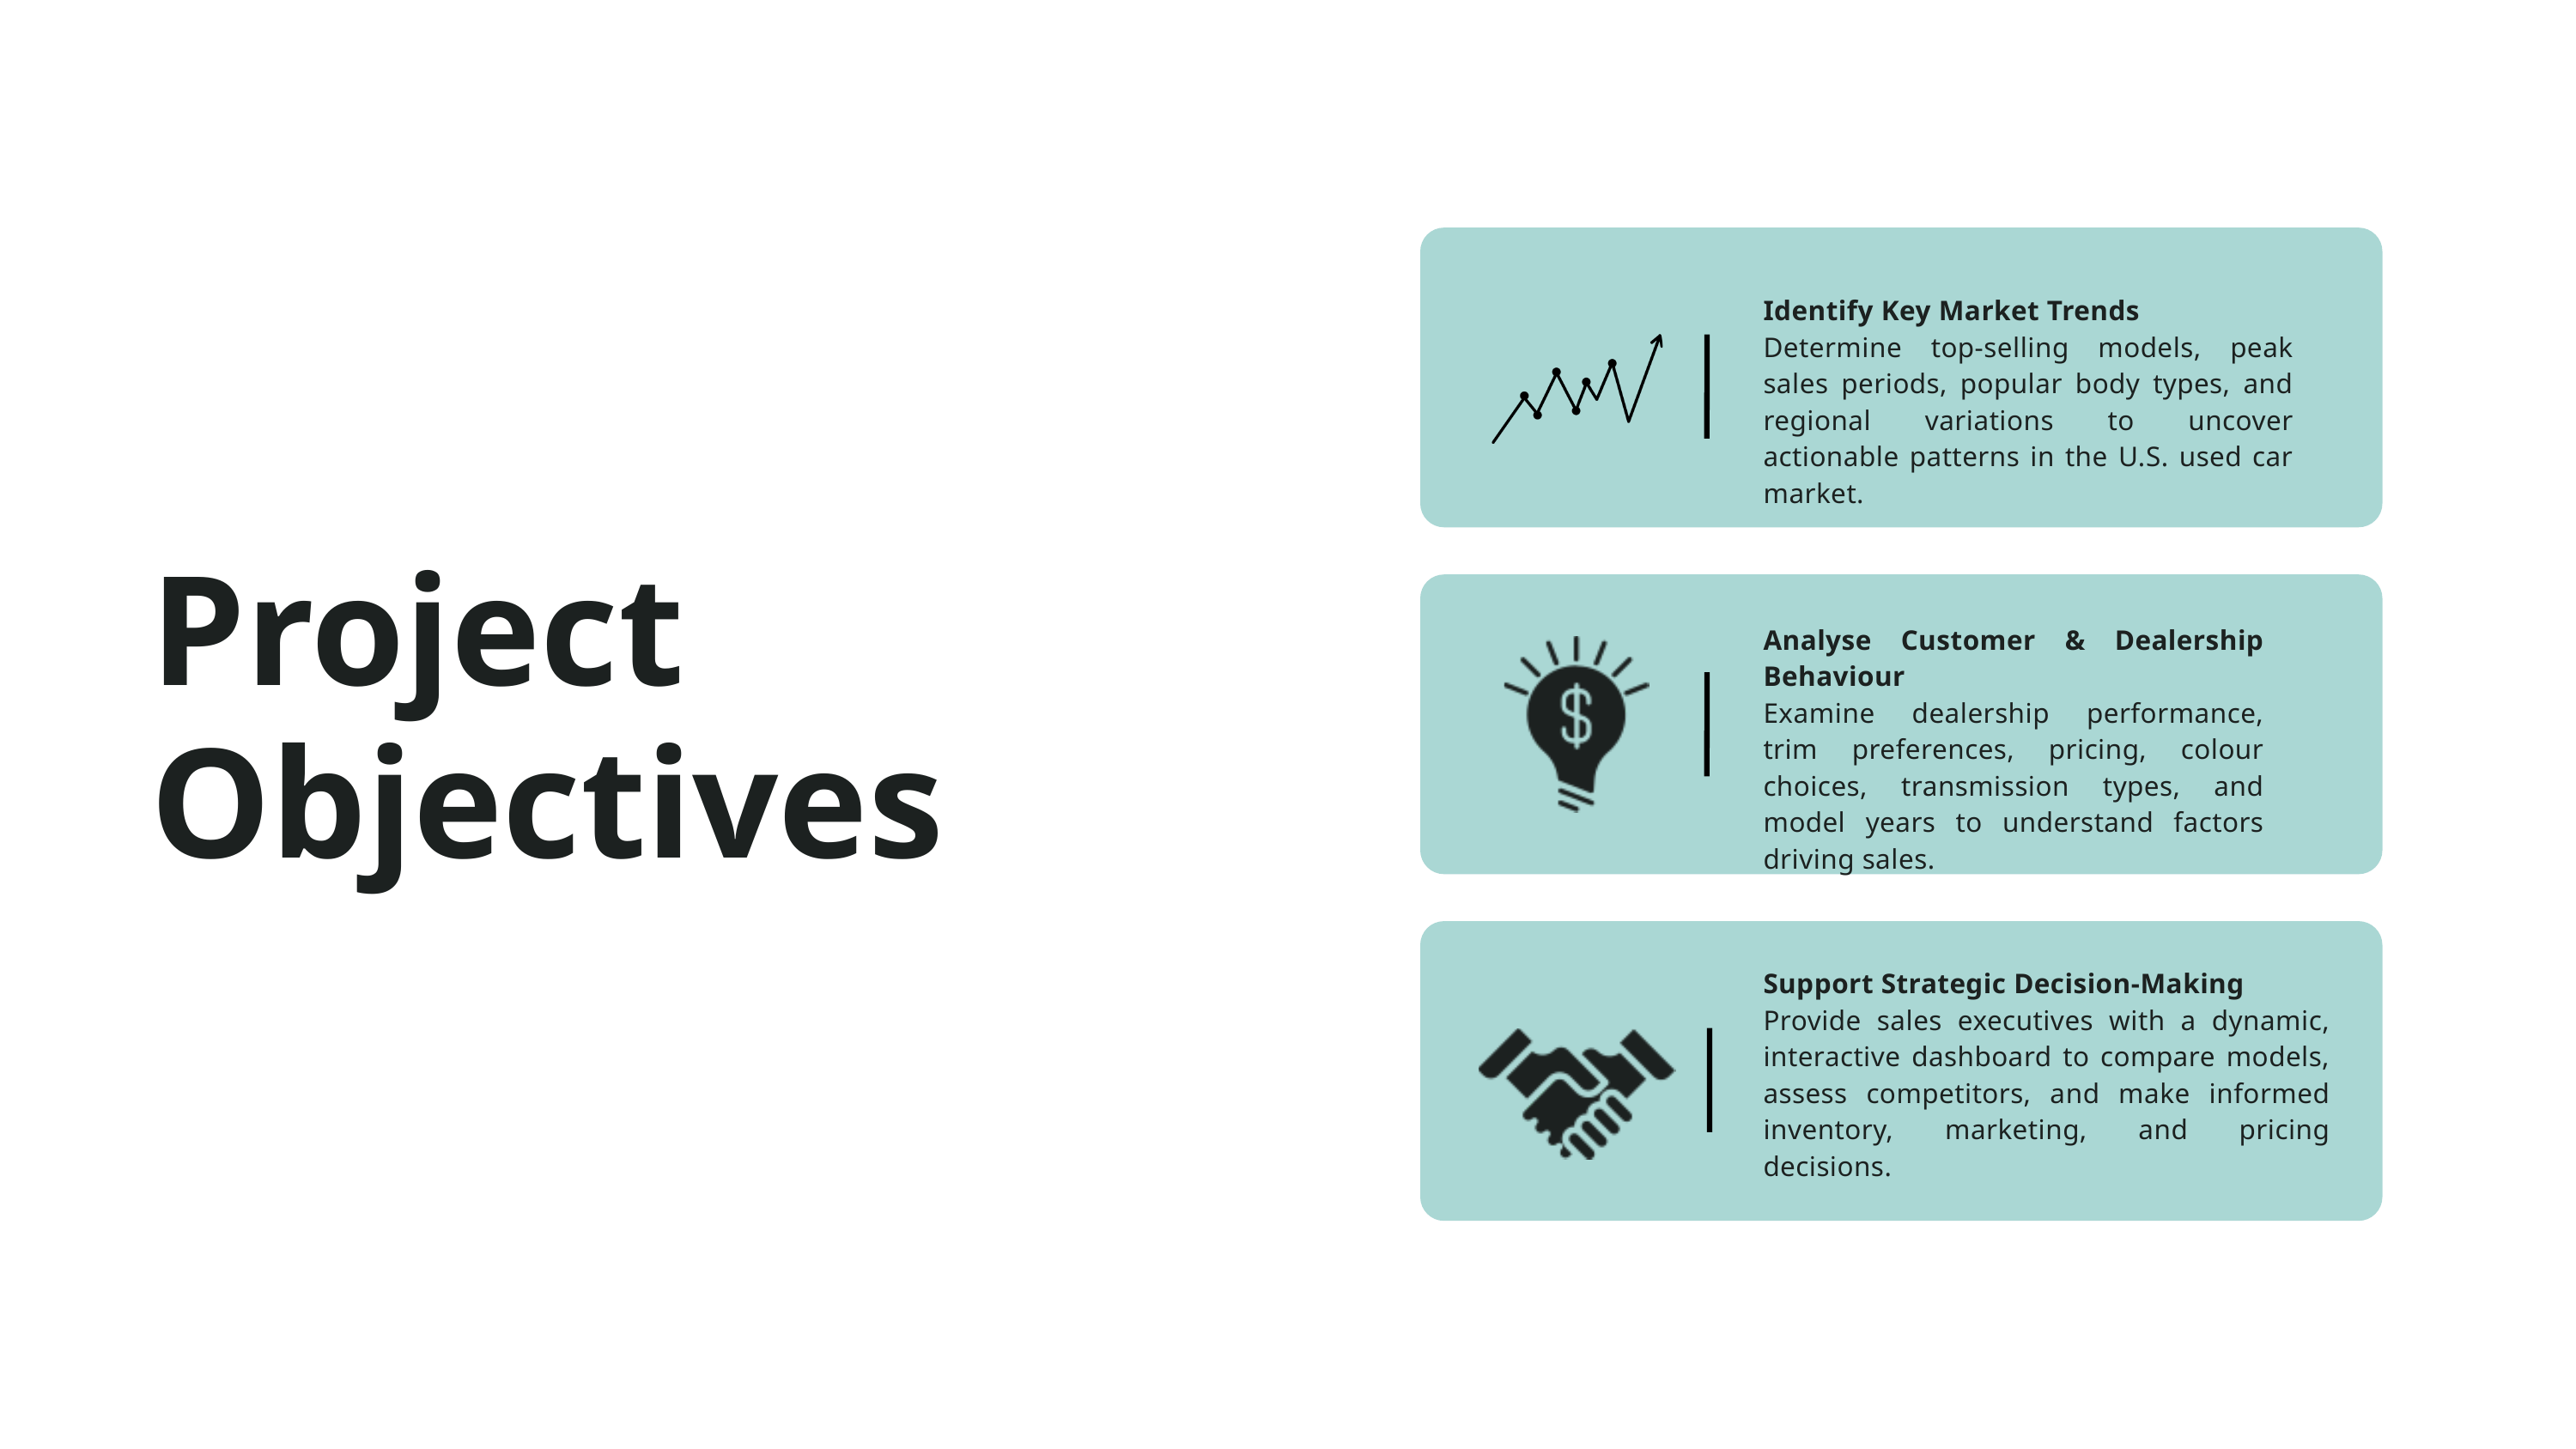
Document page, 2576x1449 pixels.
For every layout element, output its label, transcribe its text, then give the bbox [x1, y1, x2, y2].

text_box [1419, 573, 2383, 875]
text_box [1419, 227, 2383, 528]
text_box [1419, 920, 2383, 1222]
text_box Project Objectives [150, 543, 1353, 888]
